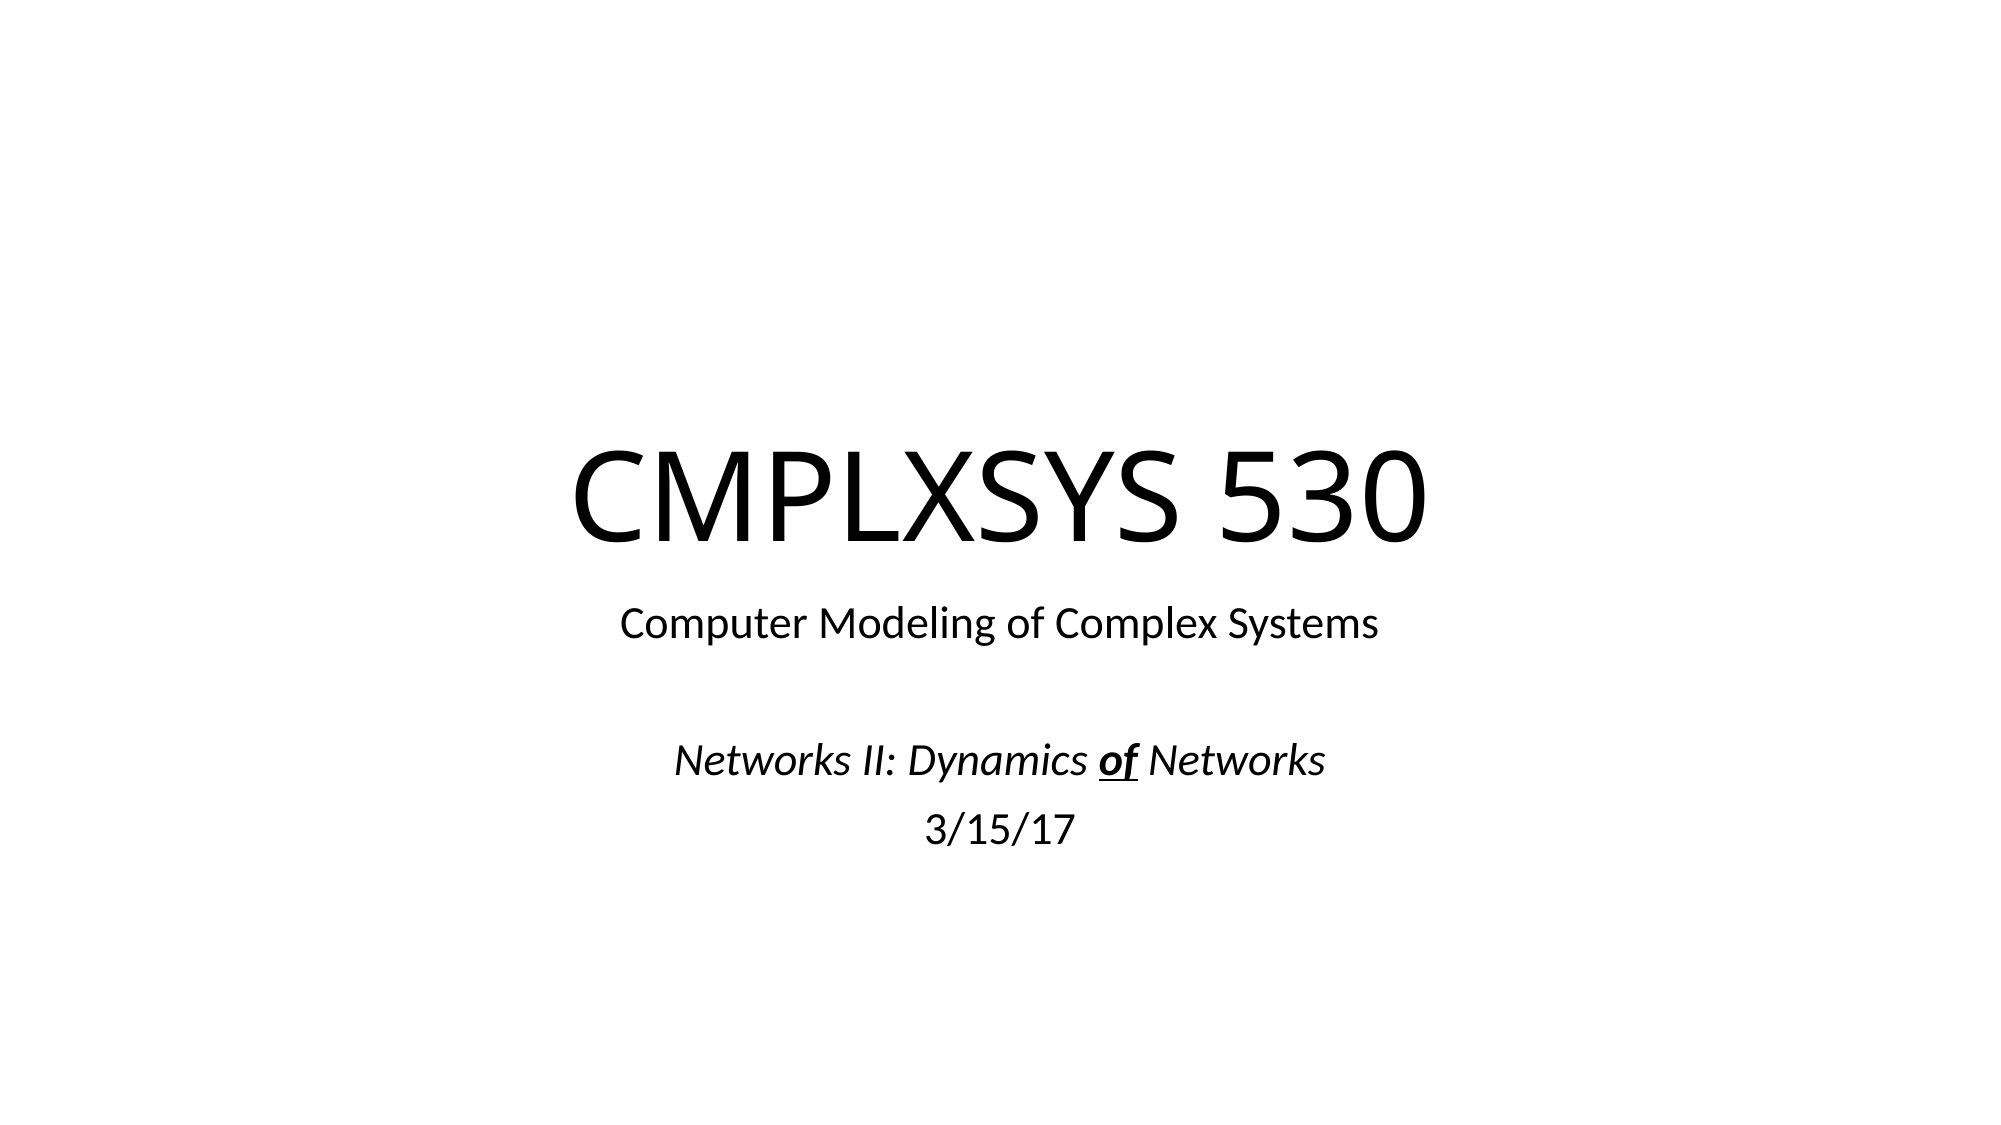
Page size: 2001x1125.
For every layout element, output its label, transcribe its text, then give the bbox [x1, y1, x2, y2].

subtitle Computer Modeling of Complex Systems Networks II: Dynamics of Networks 3/15/17 [249, 590, 1750, 863]
title CMPLXSYS 530 [249, 184, 1750, 576]
